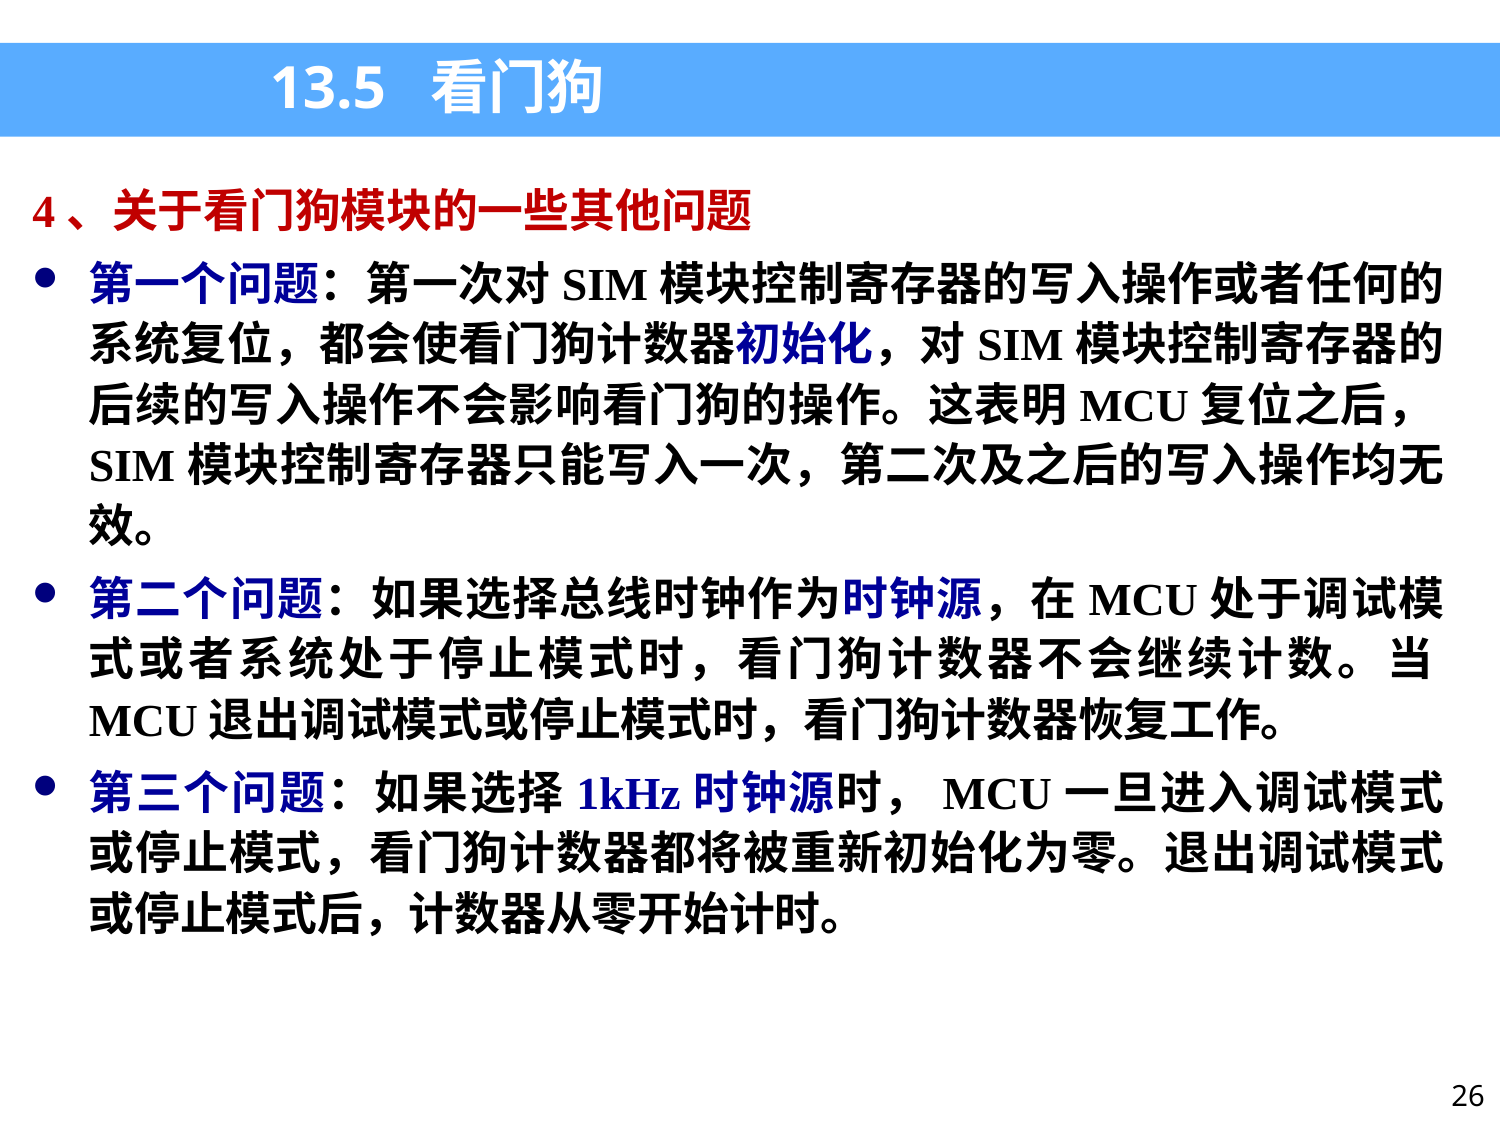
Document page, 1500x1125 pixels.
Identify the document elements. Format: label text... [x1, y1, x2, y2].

slide_number 26 [1149, 1049, 1500, 1125]
text_box 13.5 看门狗 [254, 42, 620, 128]
text_box 4、关于看门狗模块的一些其他问题 第一个问题：第一次对SIM模块控制寄存器的写入操作或者任何的系统复位，都会使看门狗计数器初始化，对SIM模块控制寄存器的后续的写入操作不会影响看门狗的操作。这表明MCU复位之后，SIM模块控制寄存器只能写入一次，第二次及之后的写入操作均无效。 第二个问题：如果选择总线时钟作为时钟源，在MCU处于调试模式或者系统处于停止模式时，看门狗计数器不会继续计数。当MCU退出调试模式或停止模式时，看门狗计数器恢复工作。 第三个问题：如果选择1kHz时钟源时，MCU一旦进入调试模式或停止模式，看门狗计数器都将被重新初始化为零。退出调试模式或停止模式后，计数器从零开始计时。 [17, 168, 1459, 947]
